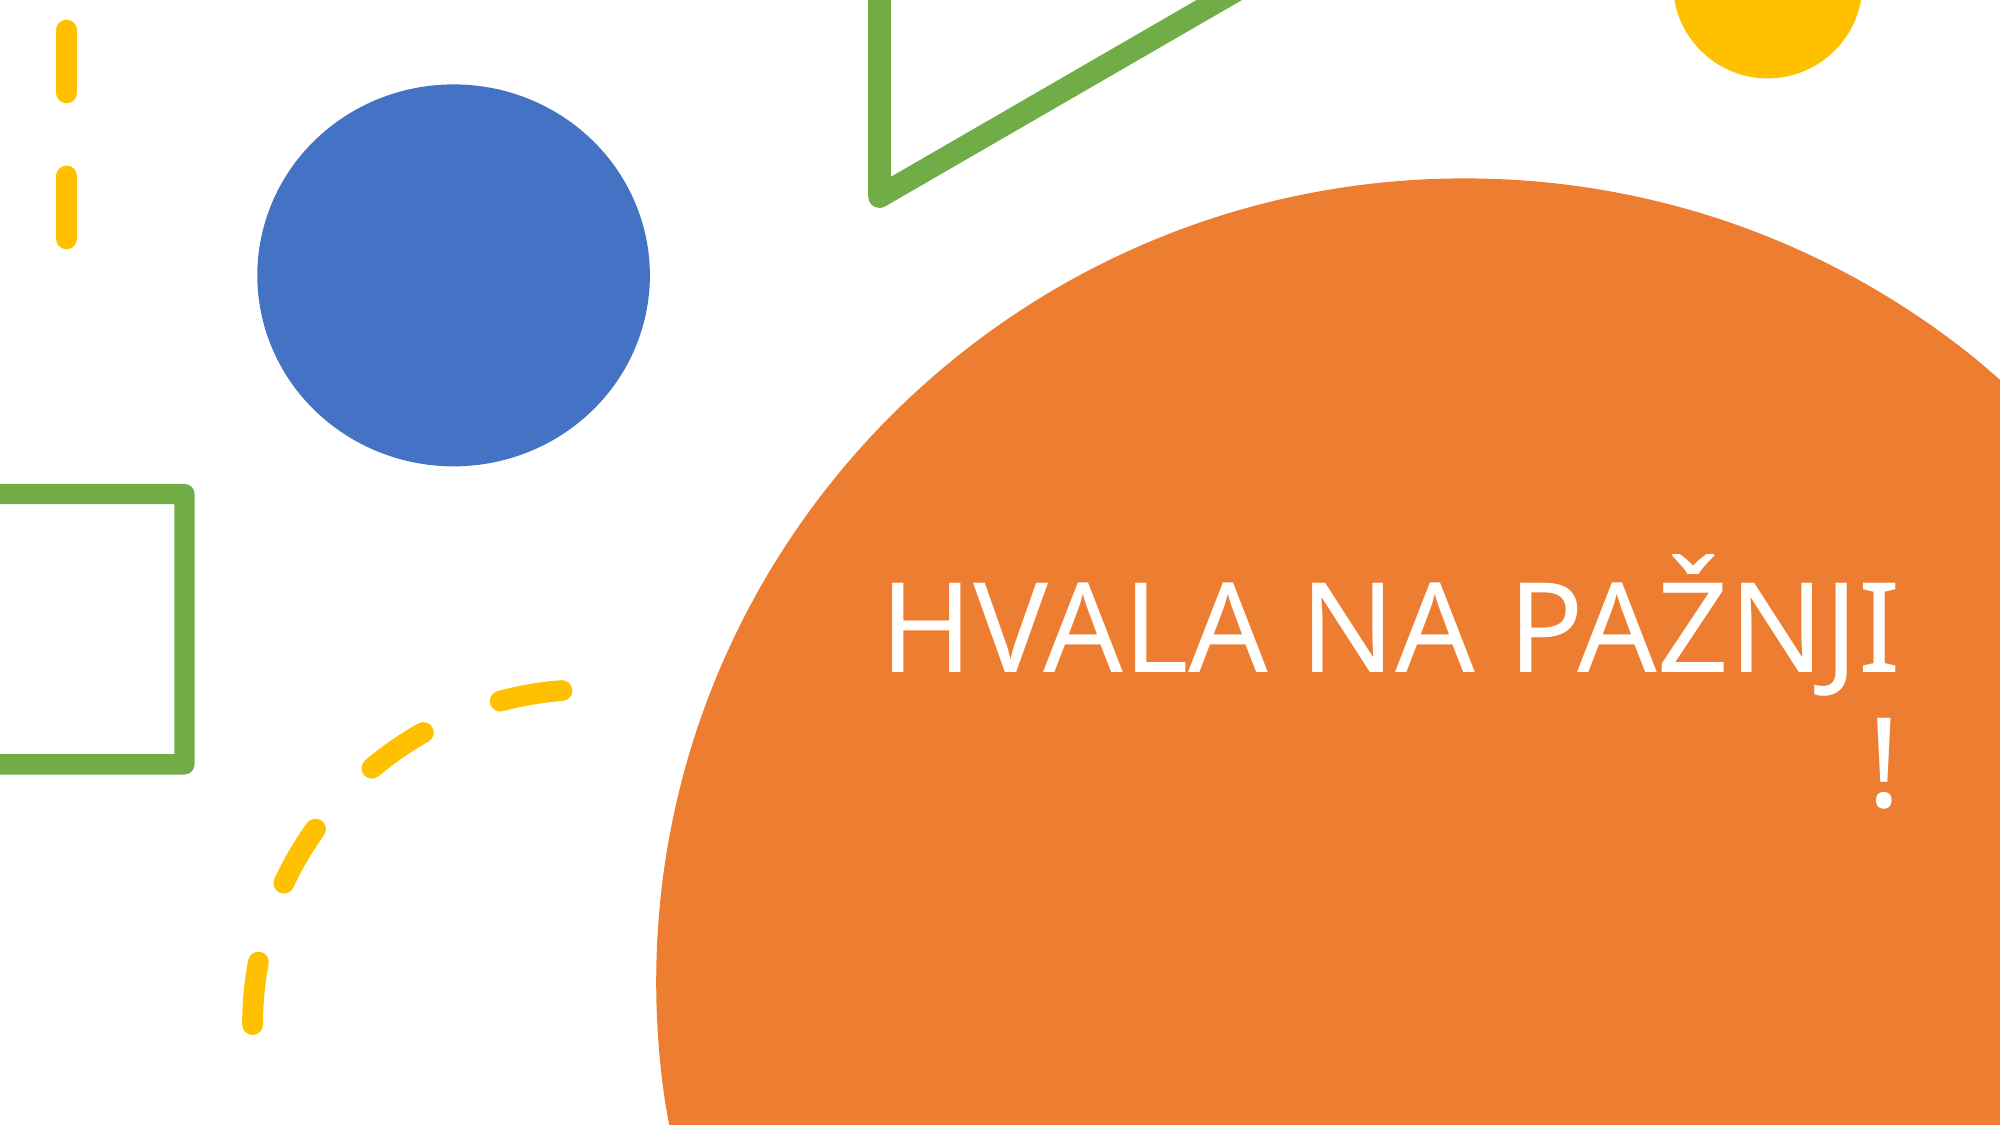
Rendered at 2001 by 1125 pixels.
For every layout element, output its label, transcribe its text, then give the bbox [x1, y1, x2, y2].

text_box [0, 483, 195, 775]
text_box [252, 689, 588, 1026]
text_box [256, 83, 651, 468]
text_box HVALA NA PAŽNJI ! [835, 450, 1917, 842]
text_box [1673, 0, 1862, 80]
text_box [655, 177, 2000, 1125]
text_box [868, 0, 1243, 208]
